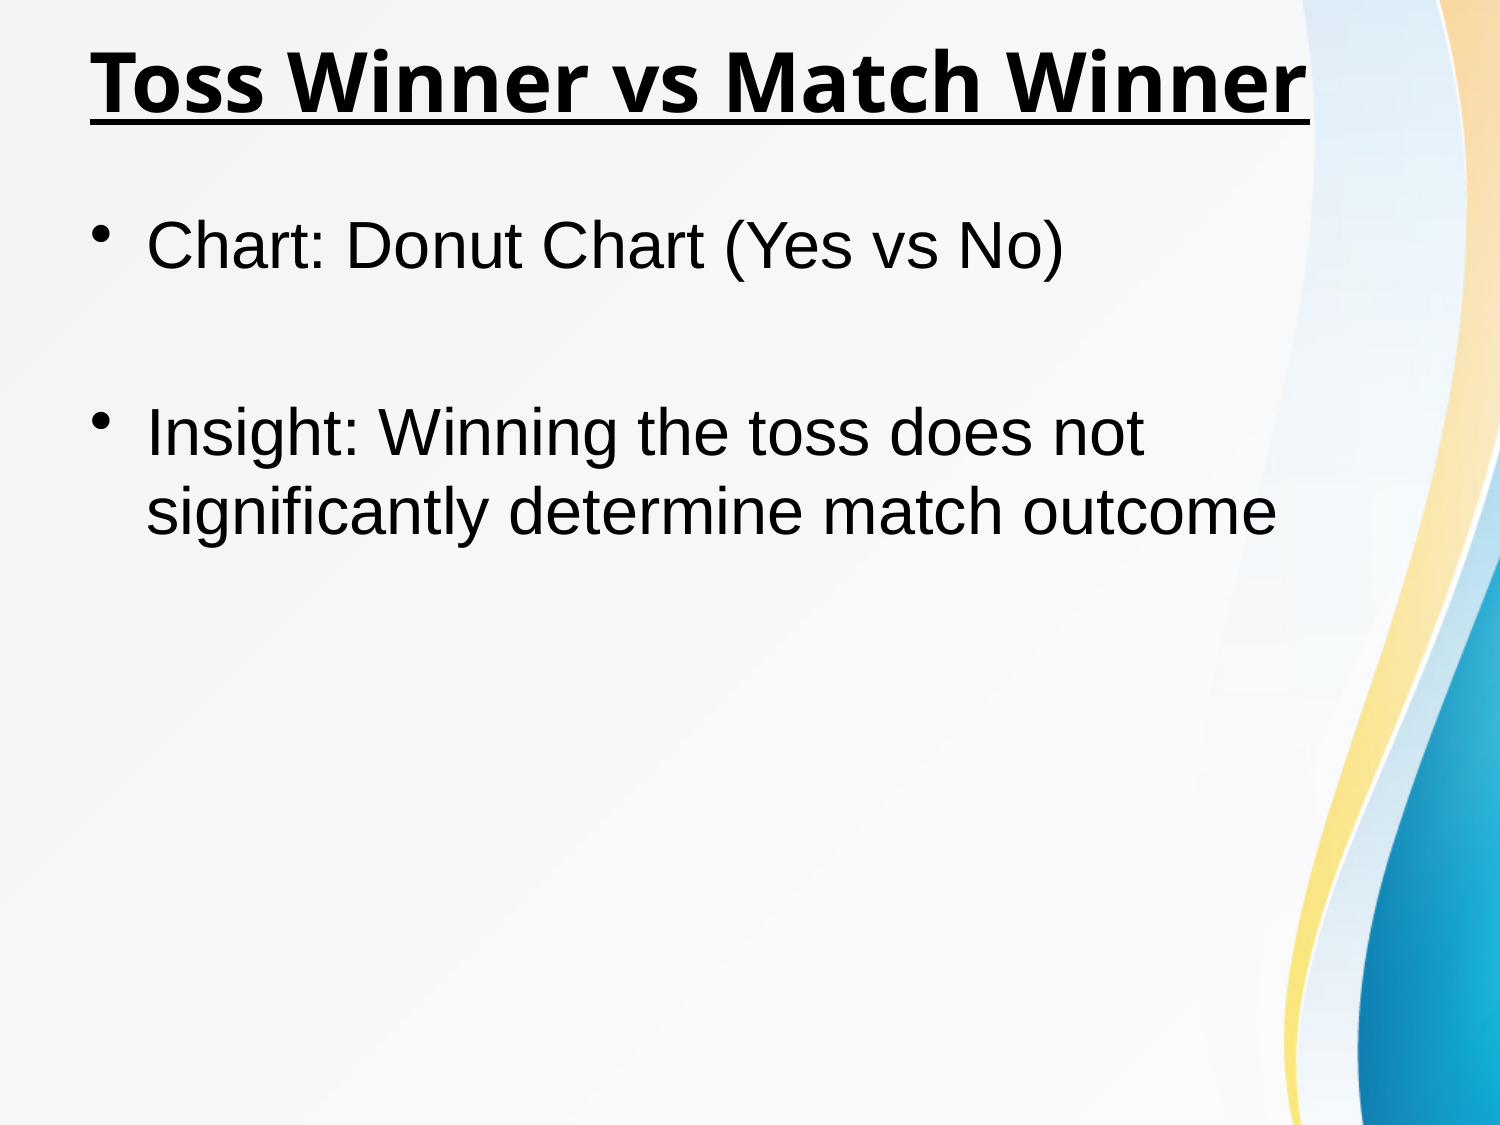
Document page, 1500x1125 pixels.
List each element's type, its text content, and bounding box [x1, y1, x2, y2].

list Chart: Donut Chart (Yes vs No) Insight: Winning the toss does not significantly determine match outcome [74, 100, 1426, 1006]
picture [0, 0, 1500, 1125]
title Toss Winner vs Match Winner [74, 30, 1426, 100]
